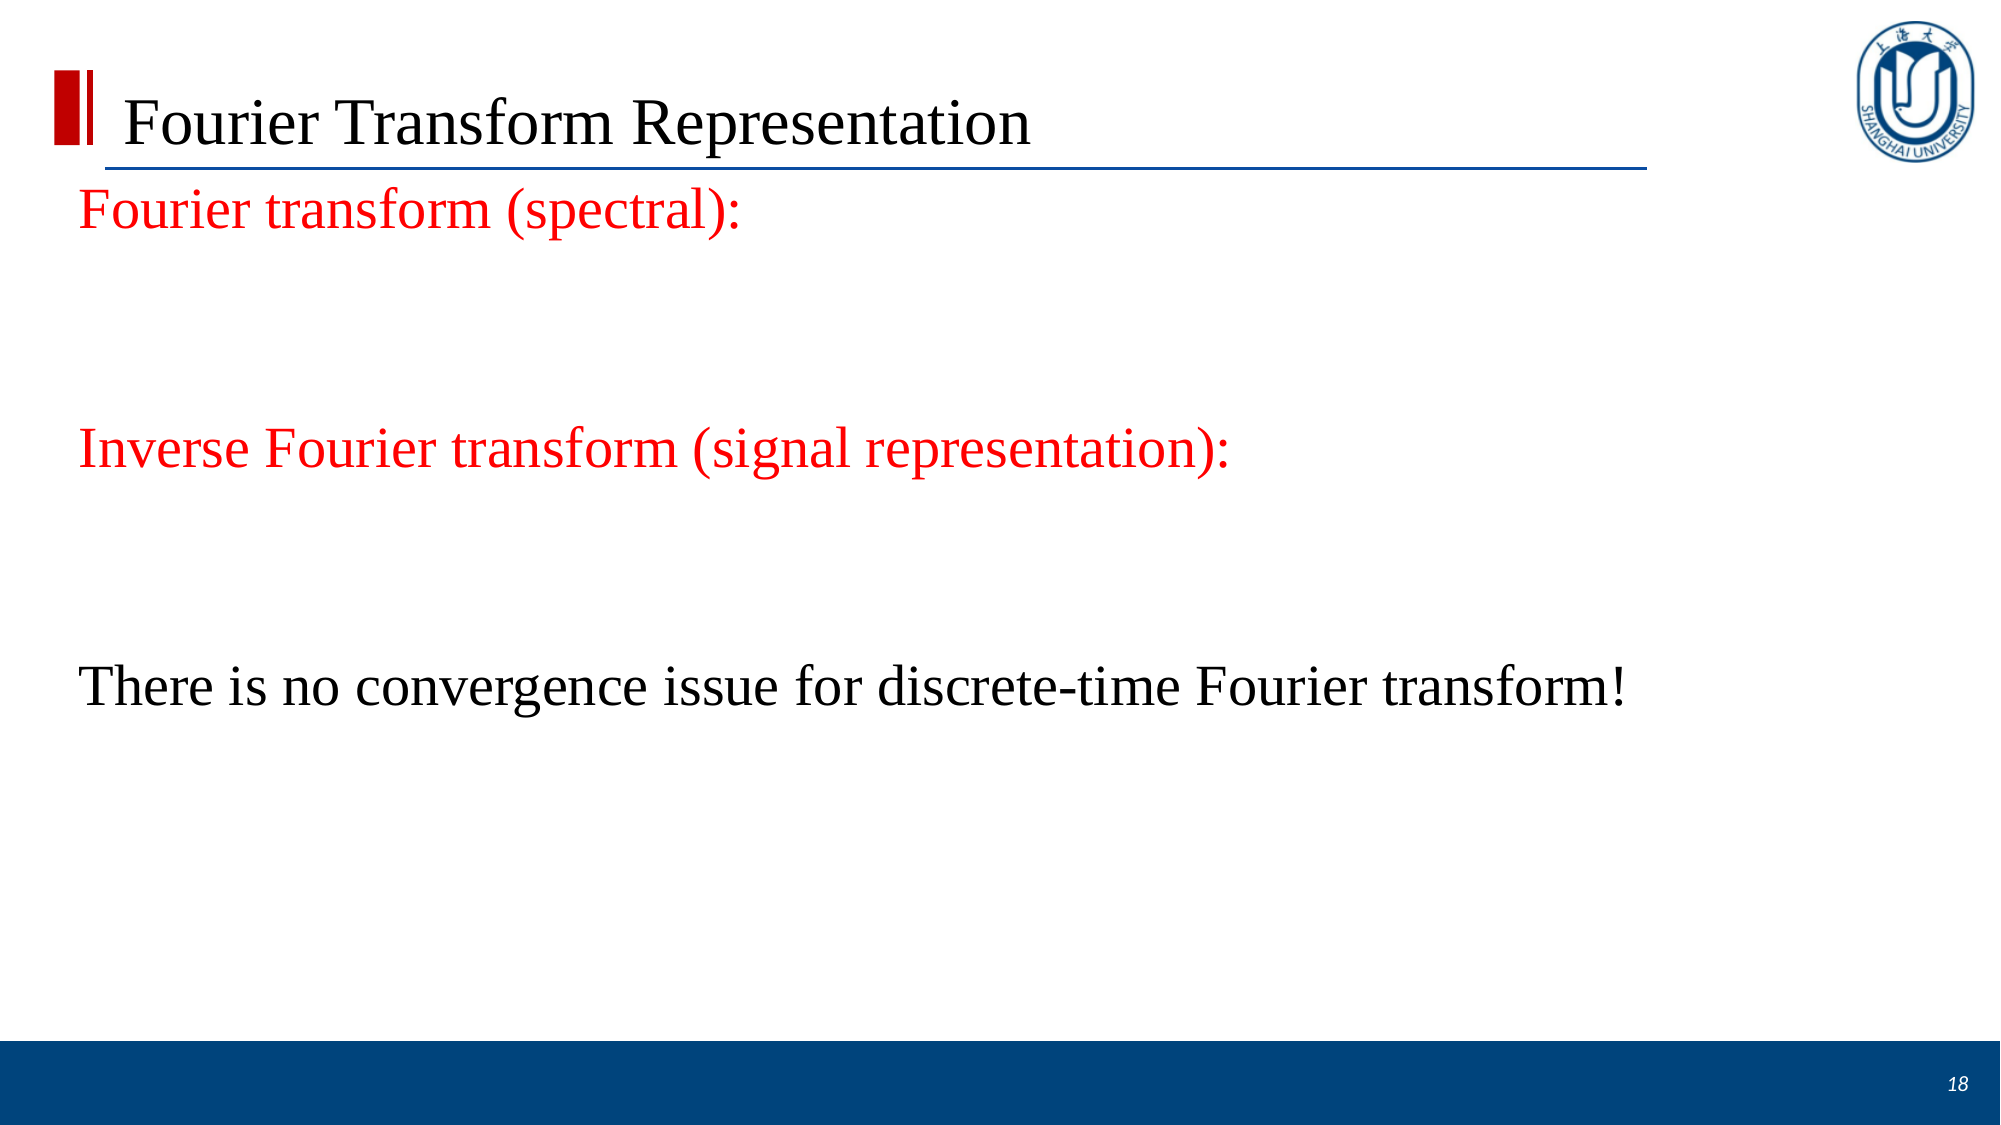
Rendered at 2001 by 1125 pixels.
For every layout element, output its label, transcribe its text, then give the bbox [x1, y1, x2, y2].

title Fourier Transform Representation [108, 37, 1857, 167]
slide_number 18 [1768, 1052, 1984, 1113]
picture [1855, 21, 1978, 163]
